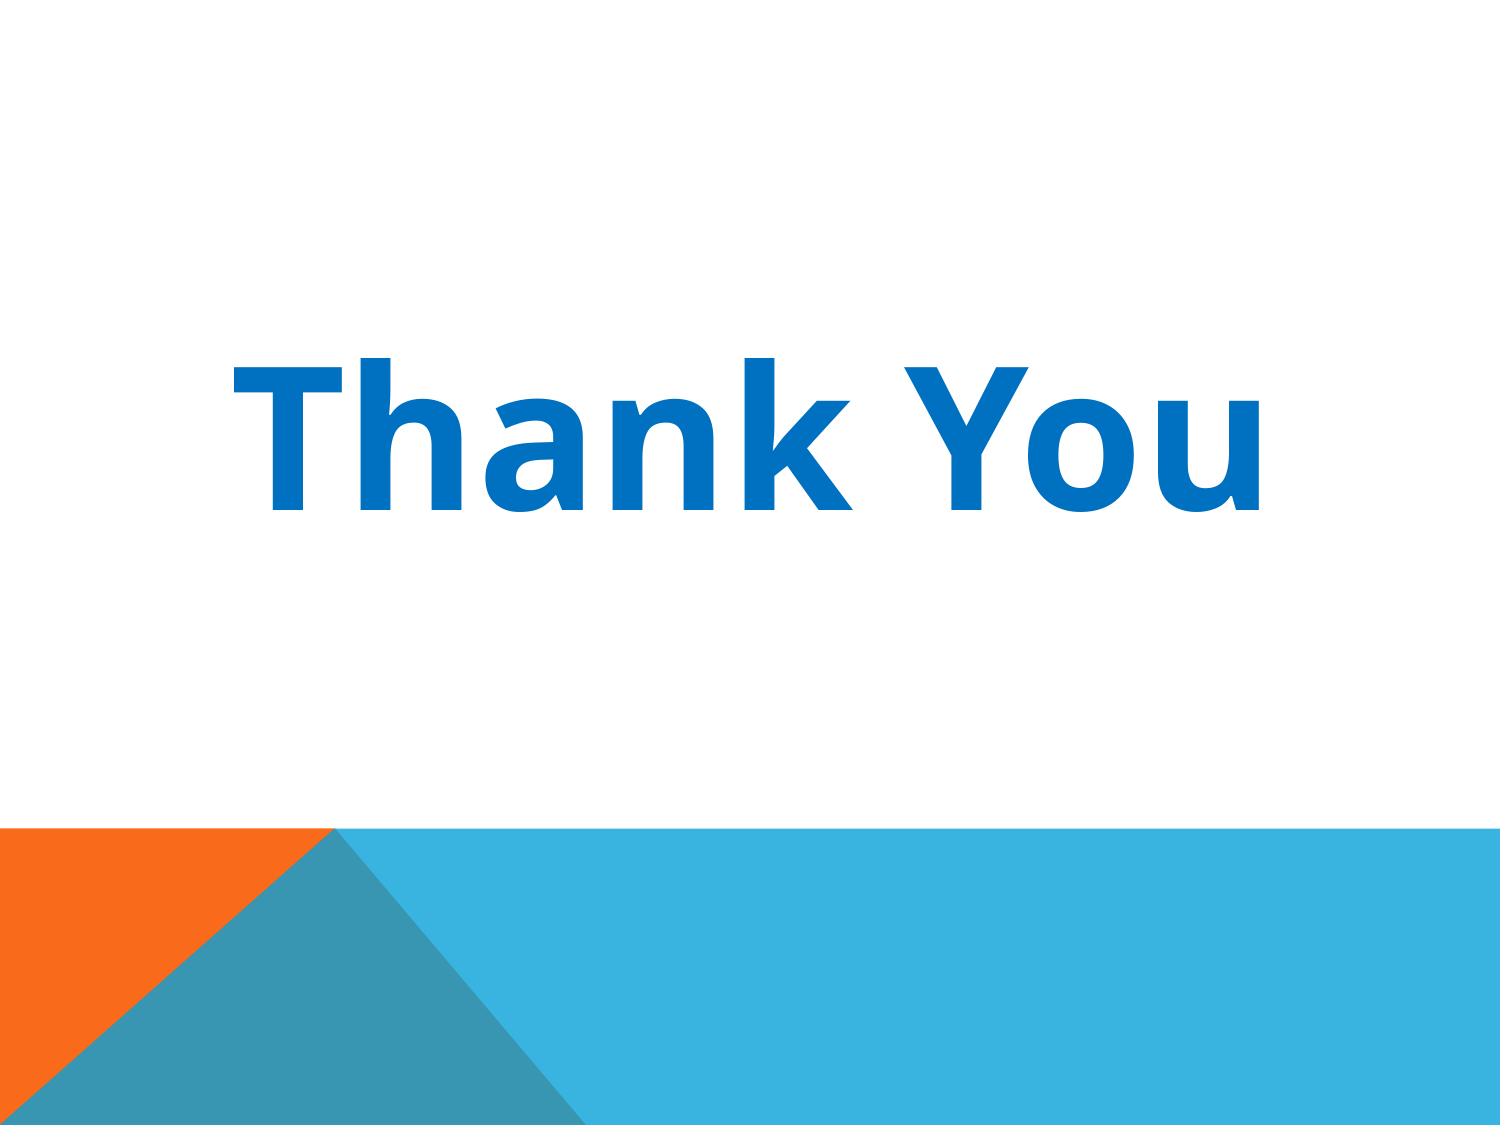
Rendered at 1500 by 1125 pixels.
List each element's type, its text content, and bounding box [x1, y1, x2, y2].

list Thank You [135, 302, 1370, 563]
